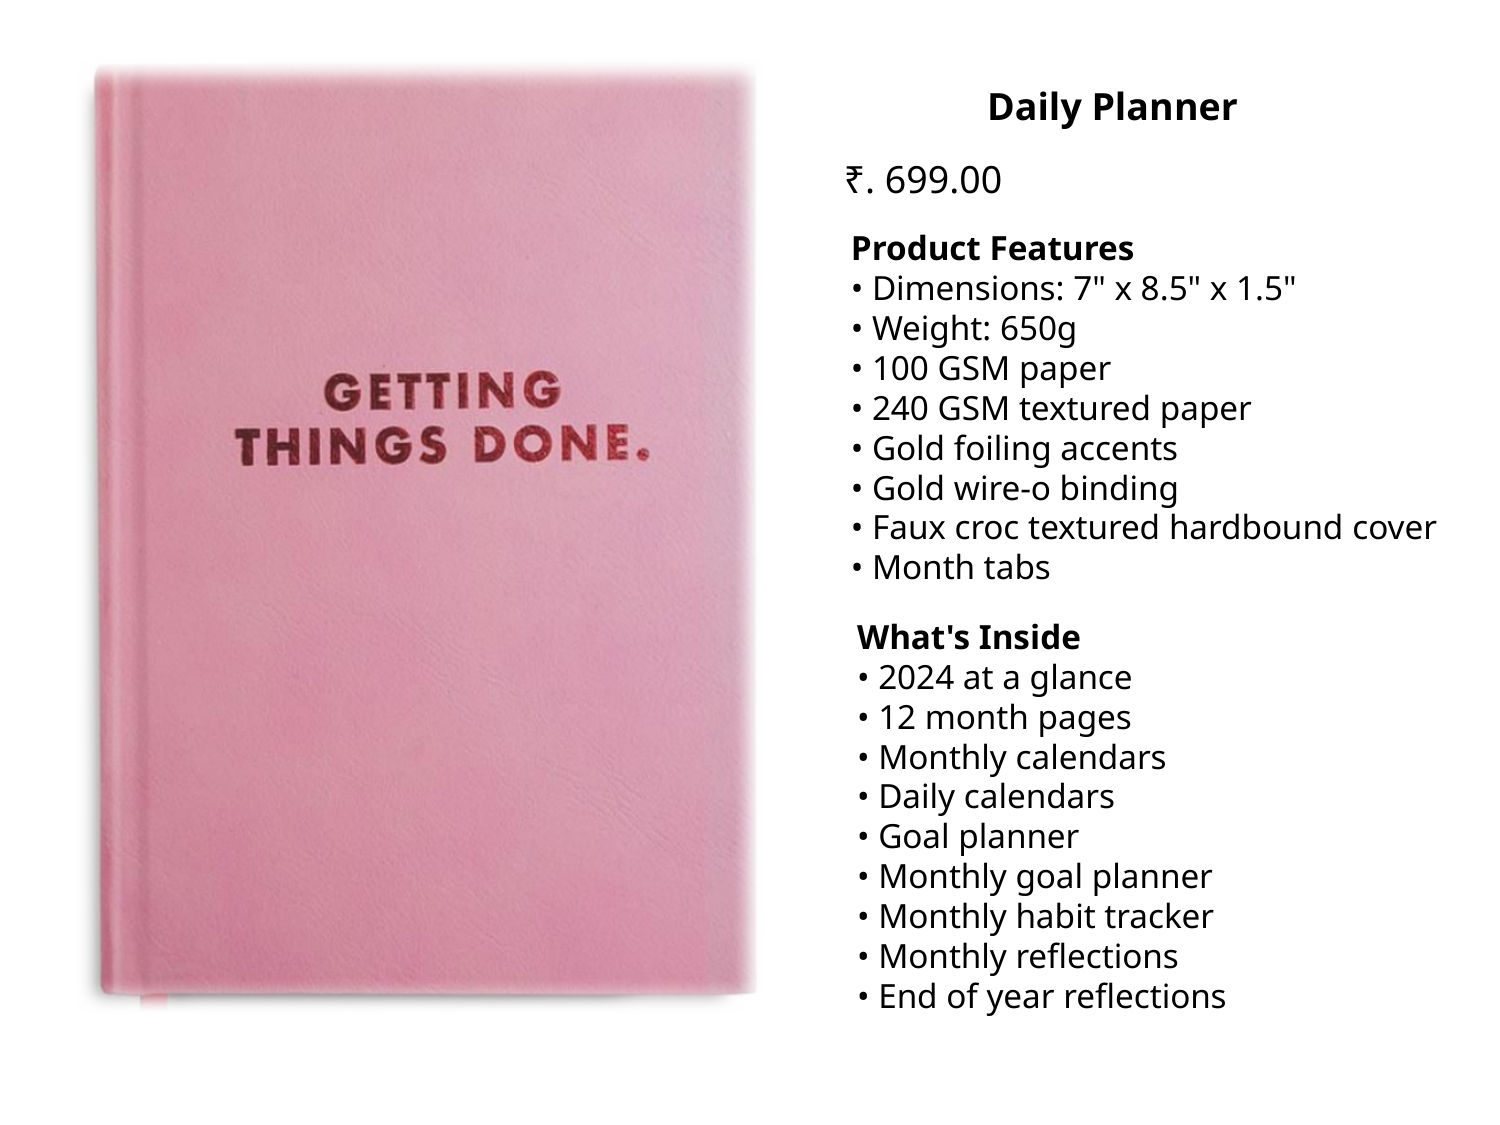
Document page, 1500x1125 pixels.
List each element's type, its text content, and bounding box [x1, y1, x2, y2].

text_box What's Inside • 2024 at a glance • 12 month pages • Monthly calendars • Daily calendars • Goal planner • Monthly goal planner • Monthly habit tracker • Monthly reflections • End of year reflections [842, 608, 1243, 1063]
picture [76, 56, 767, 1015]
text_box Product Features • Dimensions: 7" x 8.5" x 1.5" • Weight: 650g • 100 GSM paper • 240 GSM textured paper • Gold foiling accents • Gold wire-o binding • Faux croc textured hardbound cover • Month tabs [836, 219, 1454, 634]
text_box Daily Planner [972, 75, 1263, 136]
text_box ₹. 699.00 [828, 148, 1018, 209]
